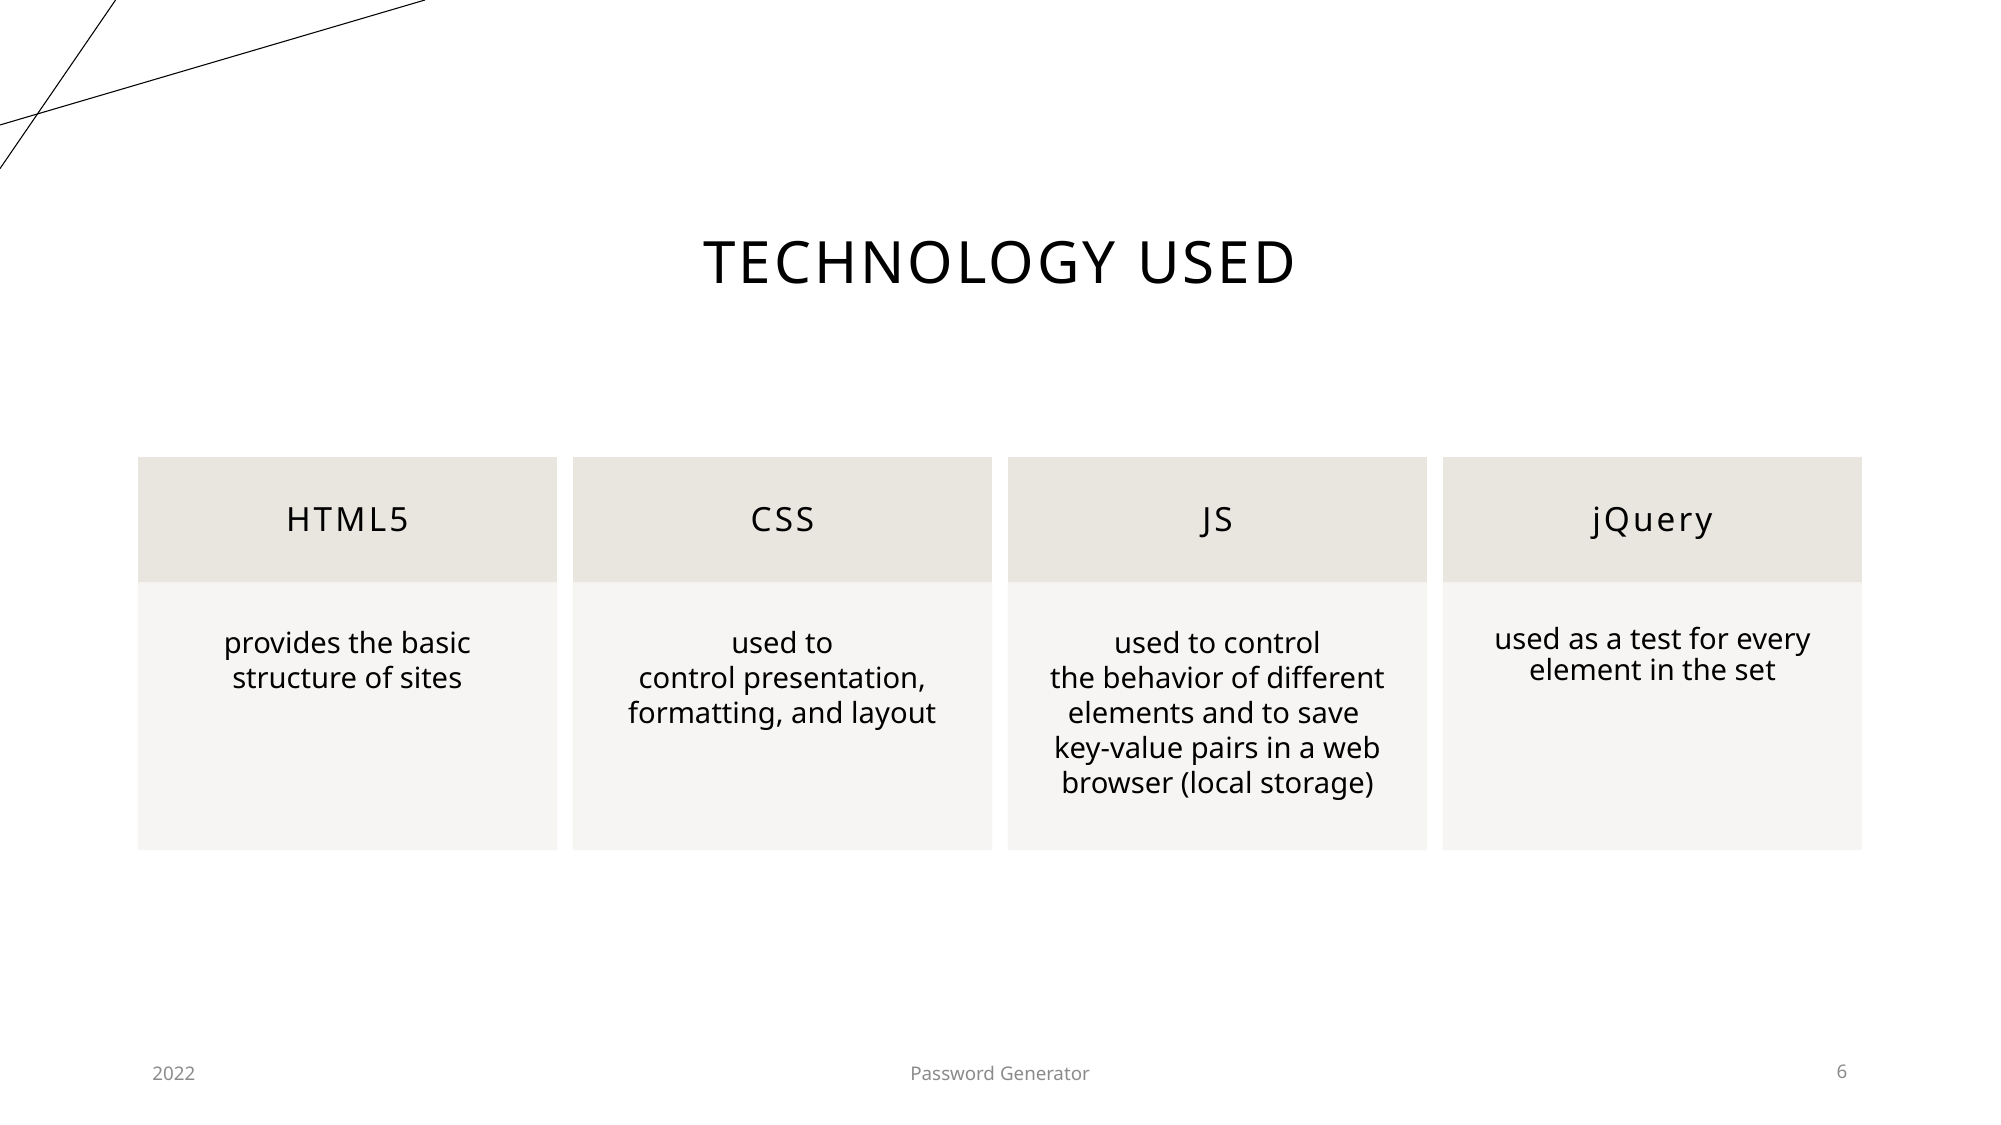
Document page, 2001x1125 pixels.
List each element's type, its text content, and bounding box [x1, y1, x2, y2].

footer Password Generator [662, 1042, 1338, 1103]
slide_number 6 [1412, 1042, 1863, 1103]
title Technology used [137, 155, 1863, 346]
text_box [137, 346, 1863, 961]
slide_number 2022 [137, 1042, 588, 1103]
